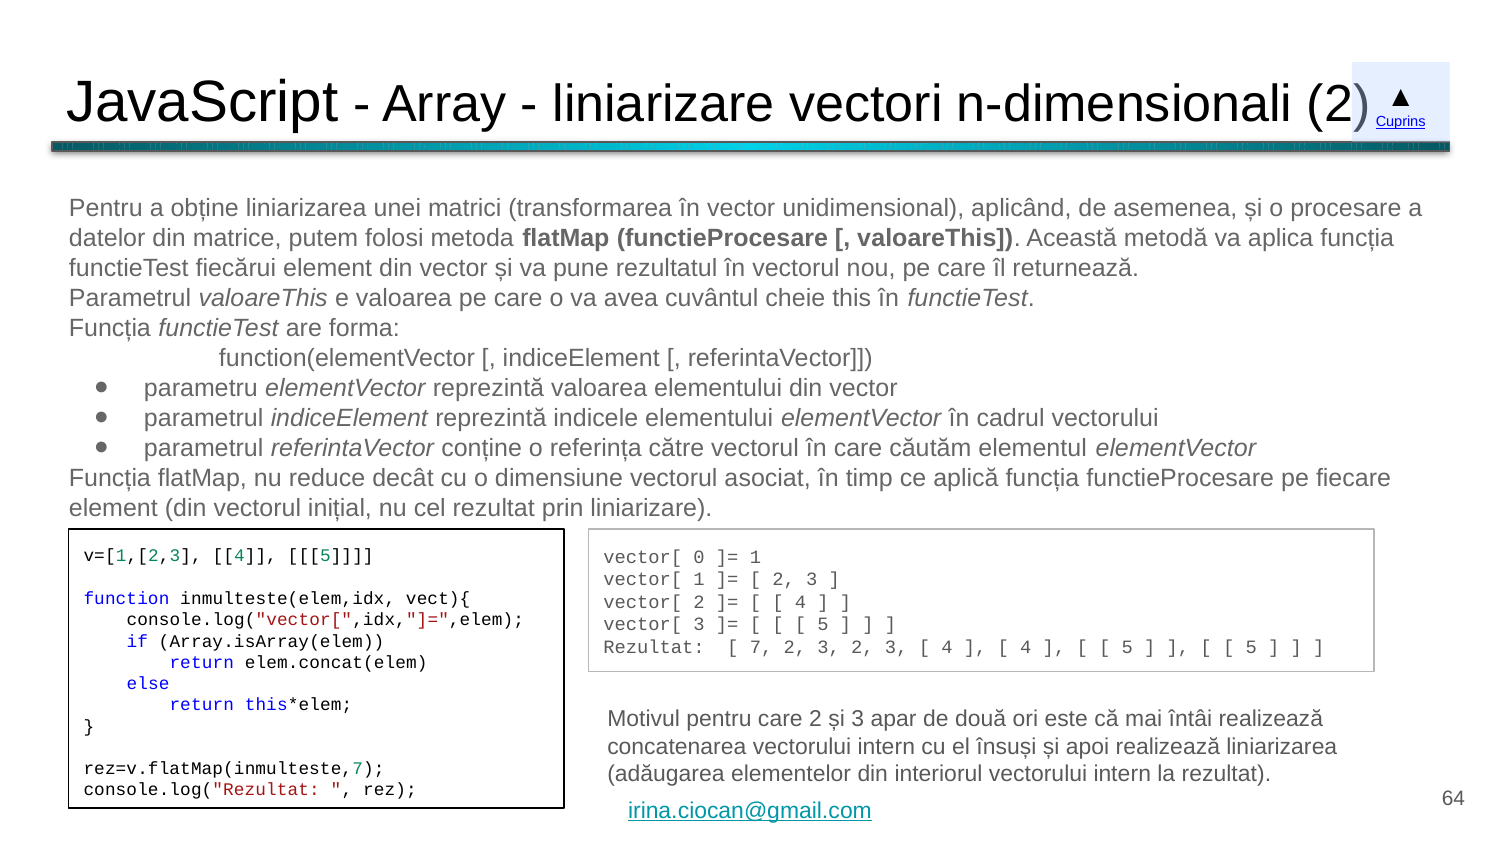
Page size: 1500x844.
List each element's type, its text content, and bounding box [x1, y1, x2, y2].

text_box Pentru a obține liniarizarea unei matrici (transformarea în vector unidimensional), aplicând, de asemenea, și o procesare a datelor din matrice, putem folosi metoda flatMap (functieProcesare [, valoareThis]). Această metodă va aplica funcția functieTest fiecărui element din vector și va pune rezultatul în vectorul nou, pe care îl returnează. Parametrul valoareThis e valoarea pe care o va avea cuvântul cheie this în functieTest. Funcția functieTest are forma: function(elementVector [, indiceElement [, referintaVector]]) parametru elementVector reprezintă valoarea elementului din vector parametrul indiceElement reprezintă indicele elementului elementVector în cadrul vectorului parametrul referintaVector conține o referința către vectorul în care căutăm elementul elementVector Funcția flatMap, nu reduce decât cu o dimensiune vectorul asociat, în timp ce aplică funcția functieProcesare pe fiecare element (din vectorul inițial, nu cel rezultat prin liniarizare). [54, 176, 1446, 532]
text_box vector[ 0 ]= 1 vector[ 1 ]= [ 2, 3 ] vector[ 2 ]= [ [ 4 ] ] vector[ 3 ]= [ [ [ 5 ] ] ] Rezultat: [ 7, 2, 3, 2, 3, [ 4 ], [ 4 ], [ [ 5 ] ], [ [ 5 ] ] ] [588, 529, 1375, 672]
text_box irina.ciocan@gmail.com [613, 802, 889, 837]
slide_number ‹#› [1389, 764, 1480, 830]
text_box v=[1,[2,3], [[4]], [[[5]]]] function inmulteste(elem,idx, vect){ console.log("vector[",idx,"]=",elem); if (Array.isArray(elem)) return elem.concat(elem) else return this*elem; } rez=v.flatMap(inmulteste,7); console.log("Rezultat: ", rez); [68, 529, 564, 808]
text_box [51, 141, 1450, 151]
text_box Motivul pentru care 2 și 3 apar de două ori este că mai întâi realizează concatenarea vectorului intern cu el însuși și apoi realizează liniarizarea (adăugarea elementelor din interiorul vectorului intern la rezultat). [592, 688, 1379, 802]
title JavaScript - Array - liniarizare vectori n-dimensionali (2) [51, 48, 1449, 139]
text_box ▲ Cuprins [1351, 62, 1450, 142]
